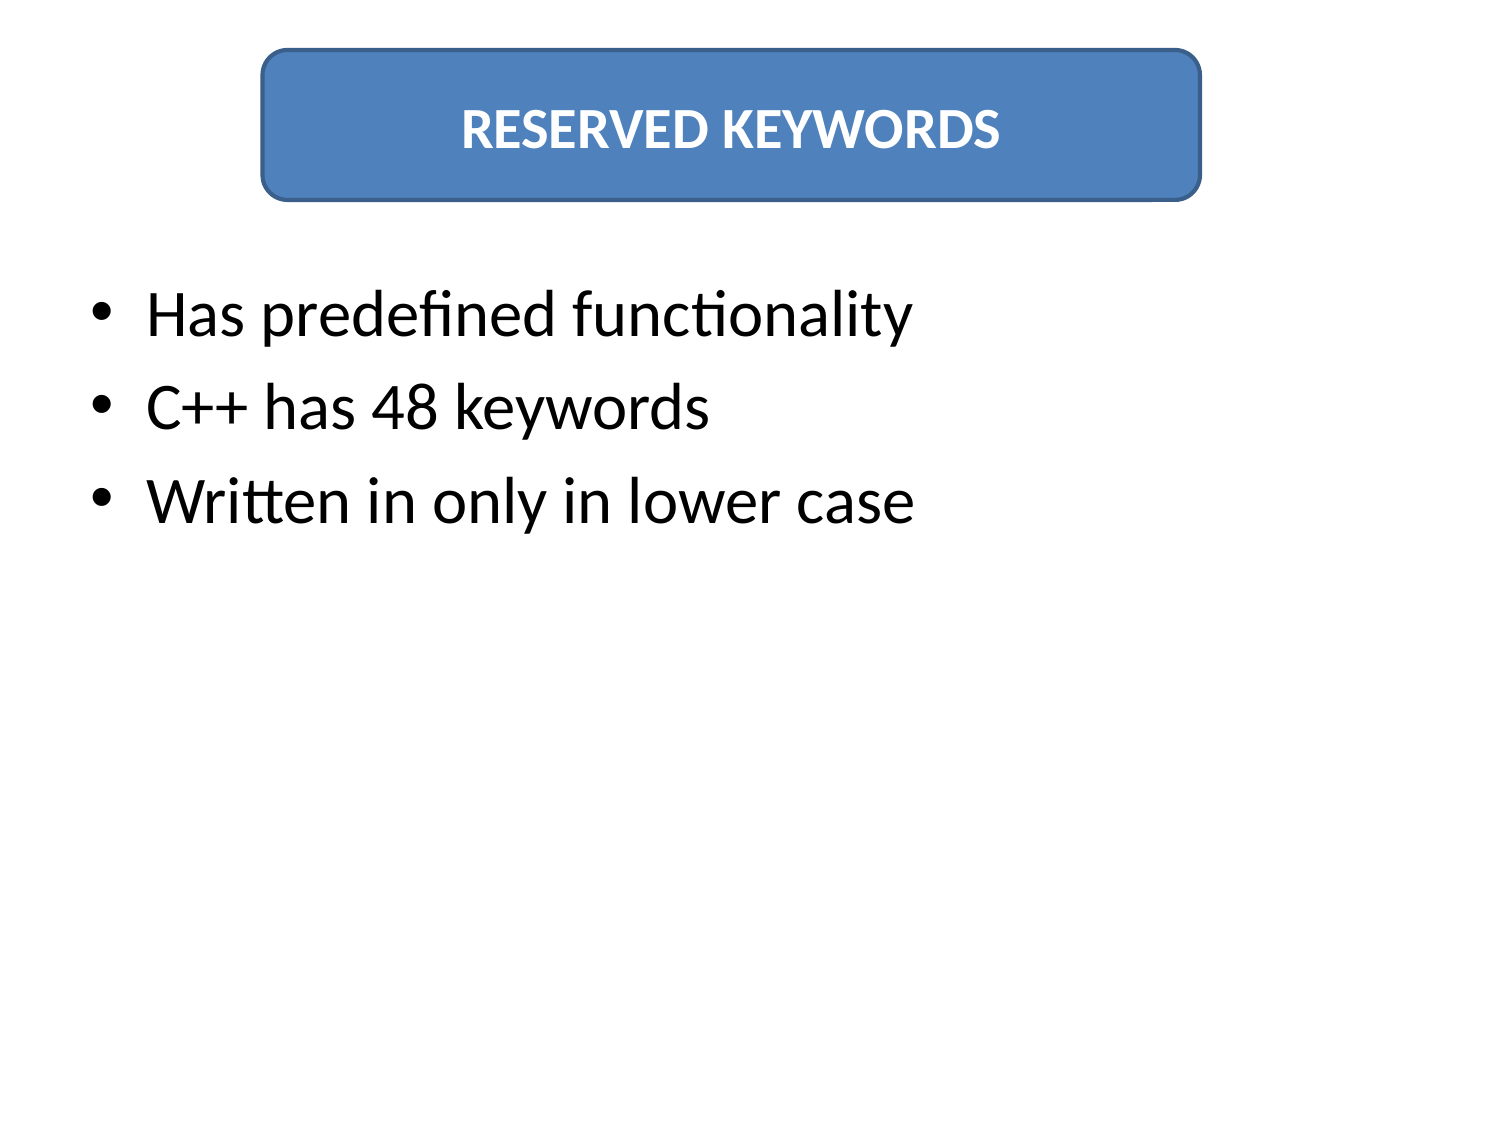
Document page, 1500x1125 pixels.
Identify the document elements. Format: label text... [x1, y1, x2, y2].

list Has predefined functionality C++ has 48 keywords Written in only in lower case [75, 262, 1425, 1005]
text_box RESERVED KEYWORDS [260, 47, 1203, 203]
